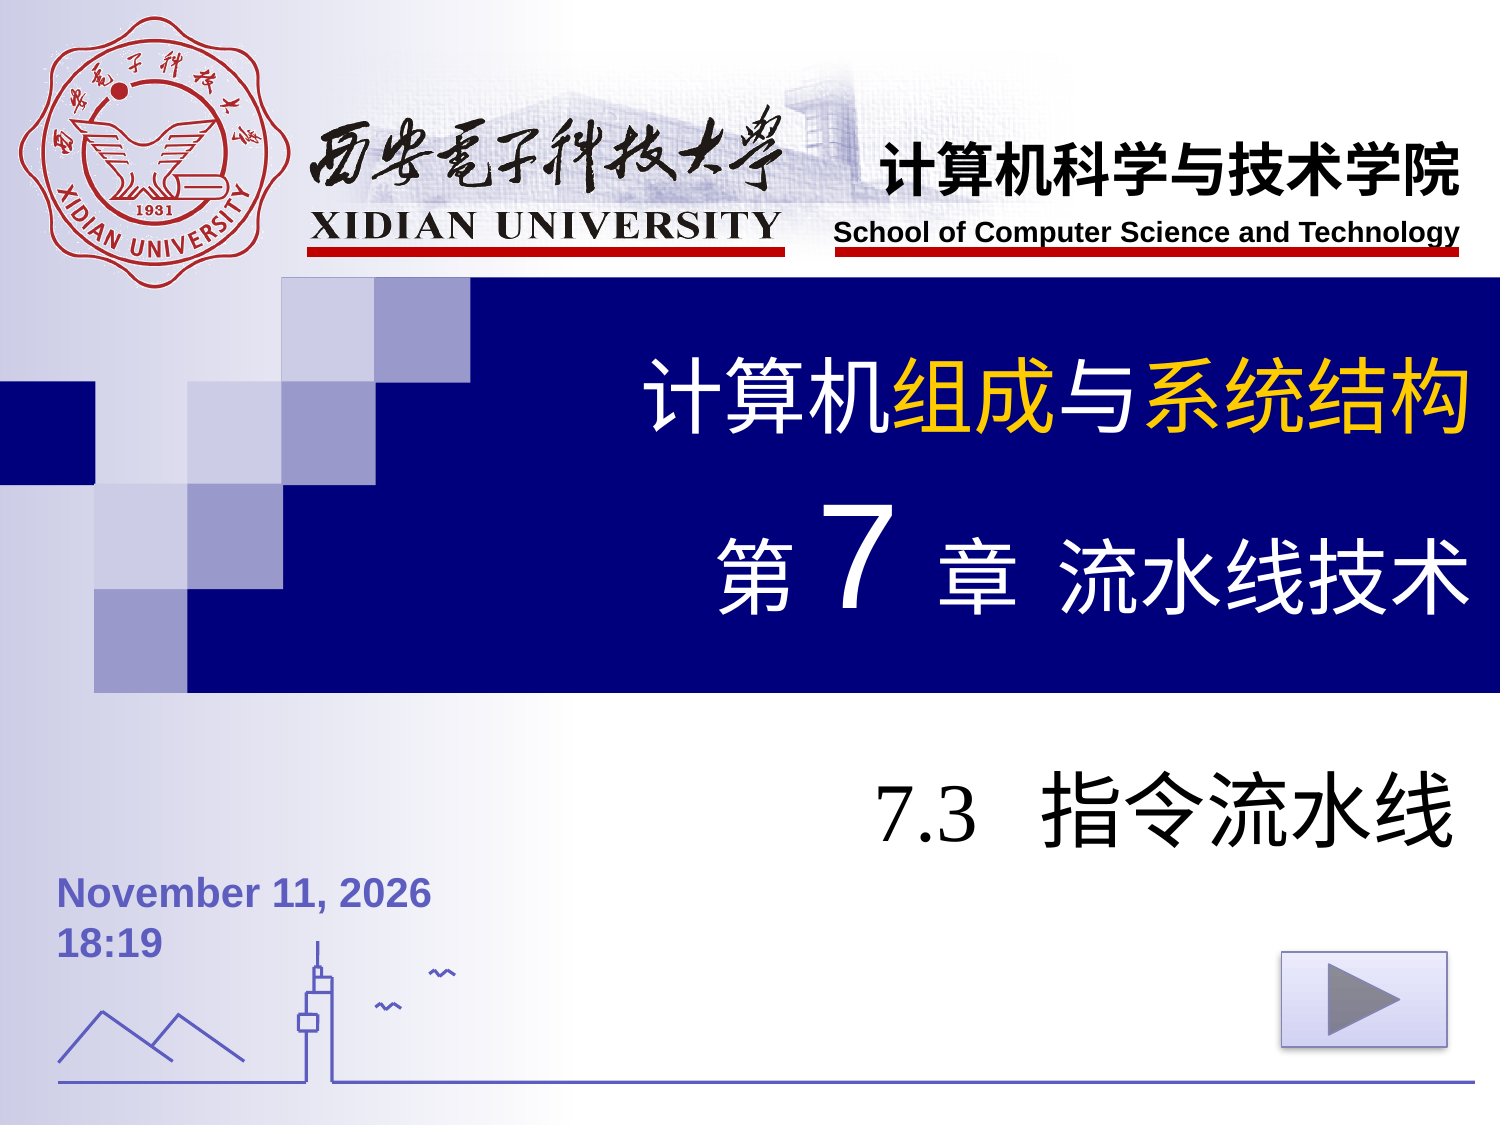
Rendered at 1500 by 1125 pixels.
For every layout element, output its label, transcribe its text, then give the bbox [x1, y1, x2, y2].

subtitle 计算机组成与系统结构 第7章 流水线技术 [76, 278, 1489, 705]
text_box [1281, 951, 1448, 1048]
text_box 7.3 指令流水线 [324, 751, 1471, 870]
picture [307, 101, 786, 244]
picture [17, 14, 293, 292]
